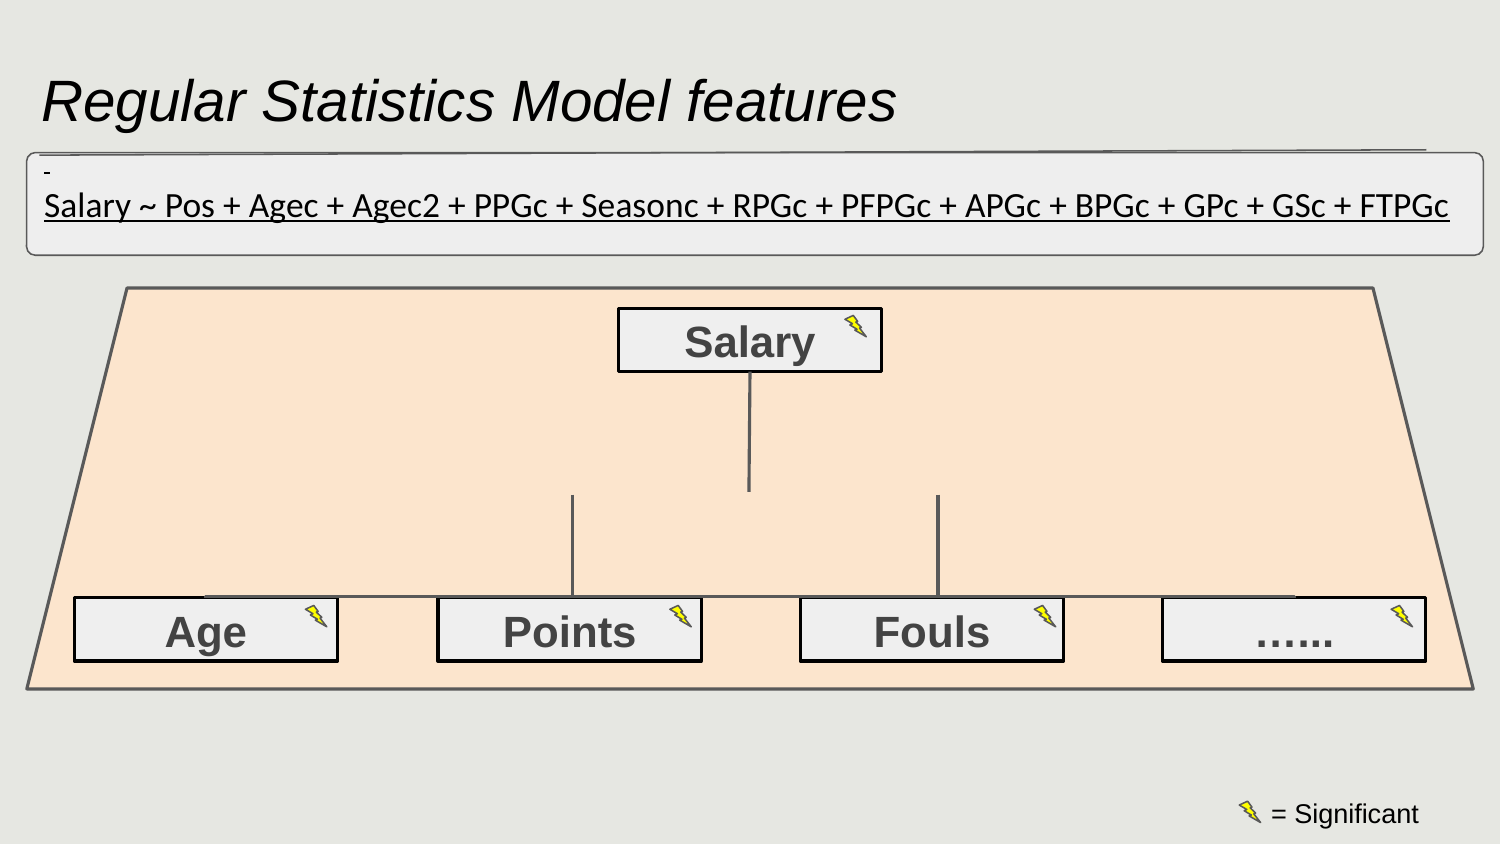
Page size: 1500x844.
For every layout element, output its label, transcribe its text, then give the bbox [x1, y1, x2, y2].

text_box Salary ~ Pos + Agec + Agec2 + PPGc + Seasonc + RPGc + PFPGc + APGc + BPGc + GPc + GSc + FTPGc [754, 152, 1484, 256]
title Regular Statistics Model features [26, 48, 1424, 120]
text_box [26, 288, 745, 689]
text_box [73, 597, 300, 662]
text_box [754, 288, 1380, 313]
text_box Salary ~ Pos + Agec + Agec2 + PPGc + Seasonc + RPGc + PFPGc + APGc + BPGc + GPc + GSc + FTPGc [26, 152, 745, 256]
text_box Salary [754, 308, 882, 313]
text_box Salary [618, 308, 745, 313]
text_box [305, 315, 1484, 827]
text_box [38, 149, 1427, 156]
